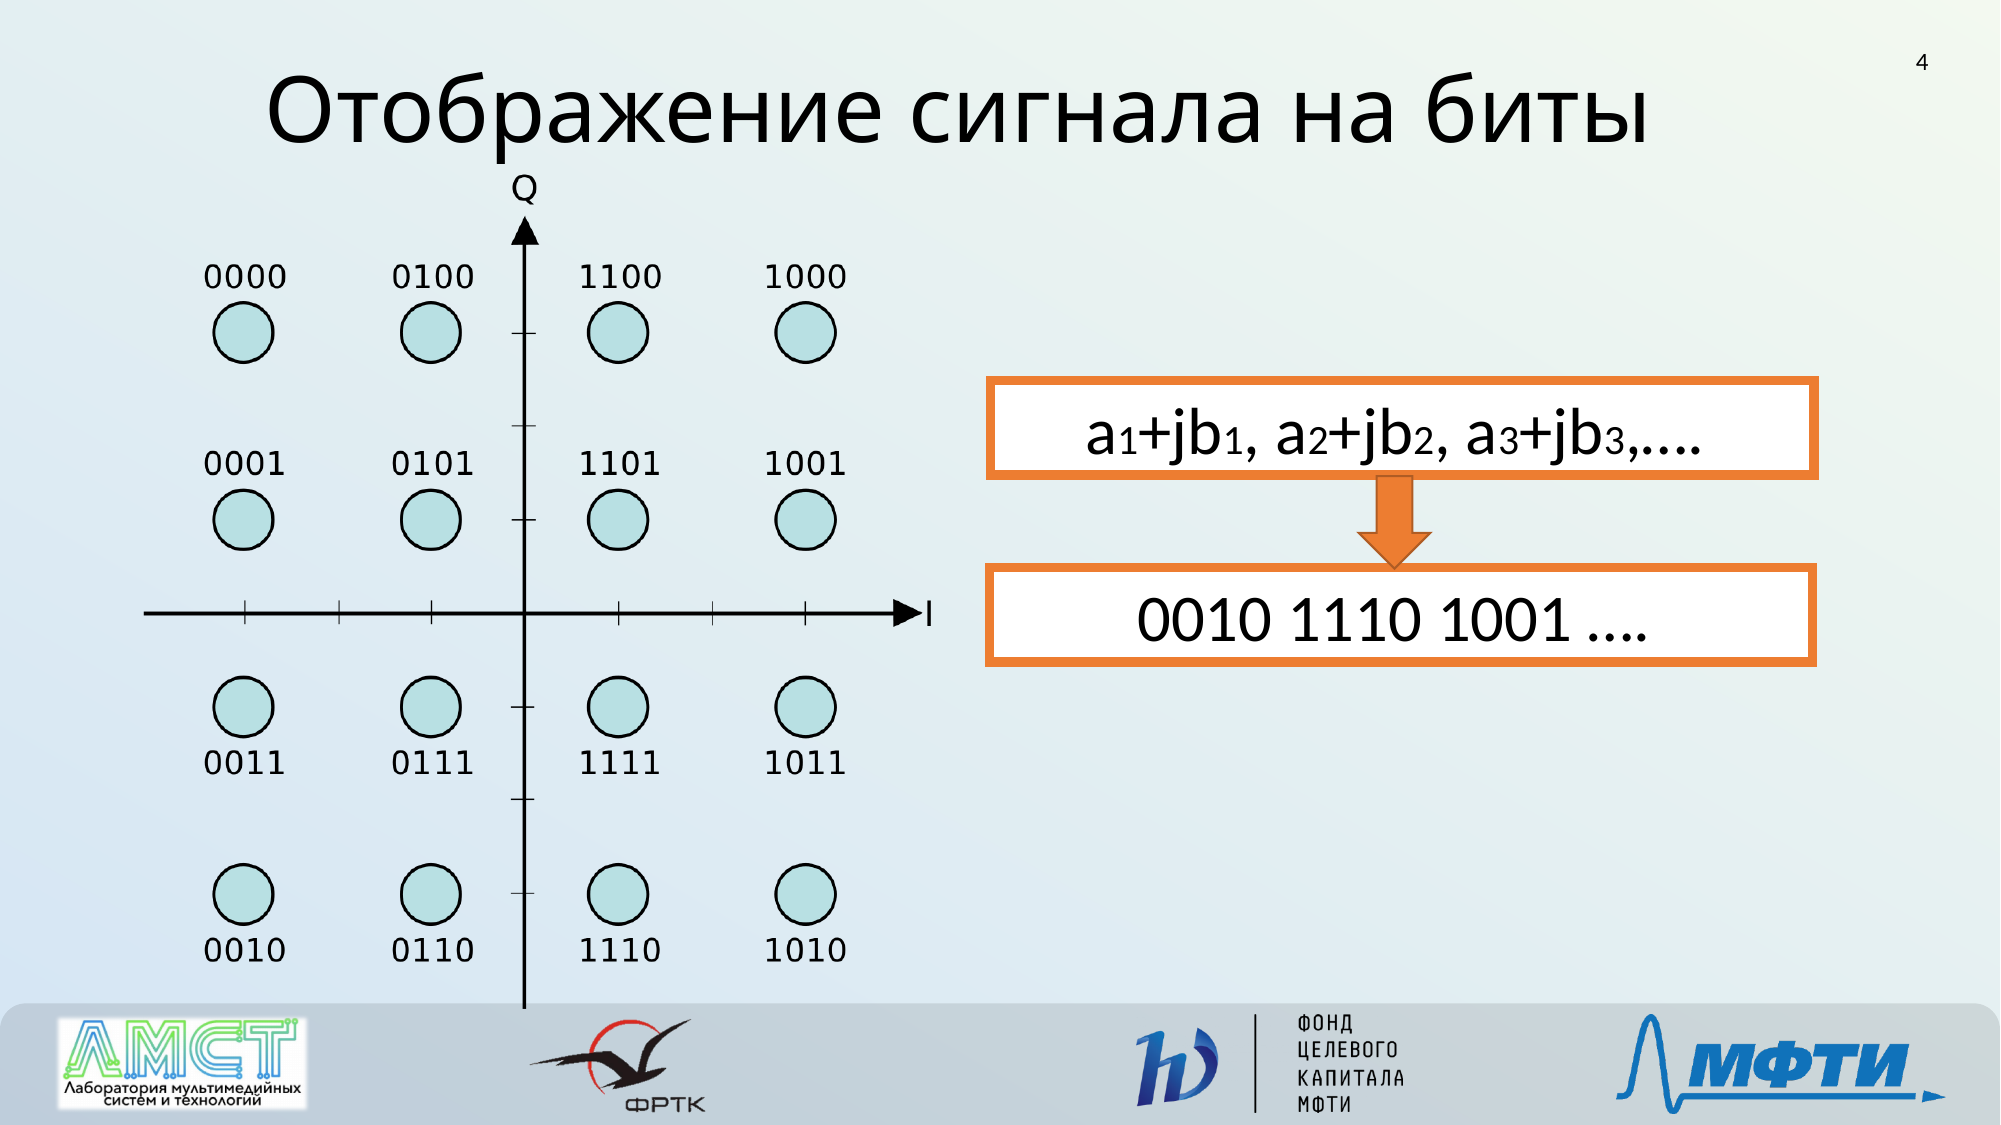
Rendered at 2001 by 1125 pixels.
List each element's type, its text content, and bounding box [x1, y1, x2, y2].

picture [1616, 1014, 1946, 1114]
text_box 0010 1110 1001 …. [988, 566, 1814, 663]
picture [523, 1015, 714, 1113]
picture [1136, 1014, 1403, 1113]
picture [138, 168, 939, 1012]
text_box a1+jb1, a2+jb2, a3+jb3,…. [990, 379, 1815, 476]
text_box Отображение сигнала на биты [55, 55, 1863, 171]
picture [60, 1020, 304, 1107]
slide_number 4 [1493, 30, 1944, 91]
text_box [1356, 475, 1433, 571]
